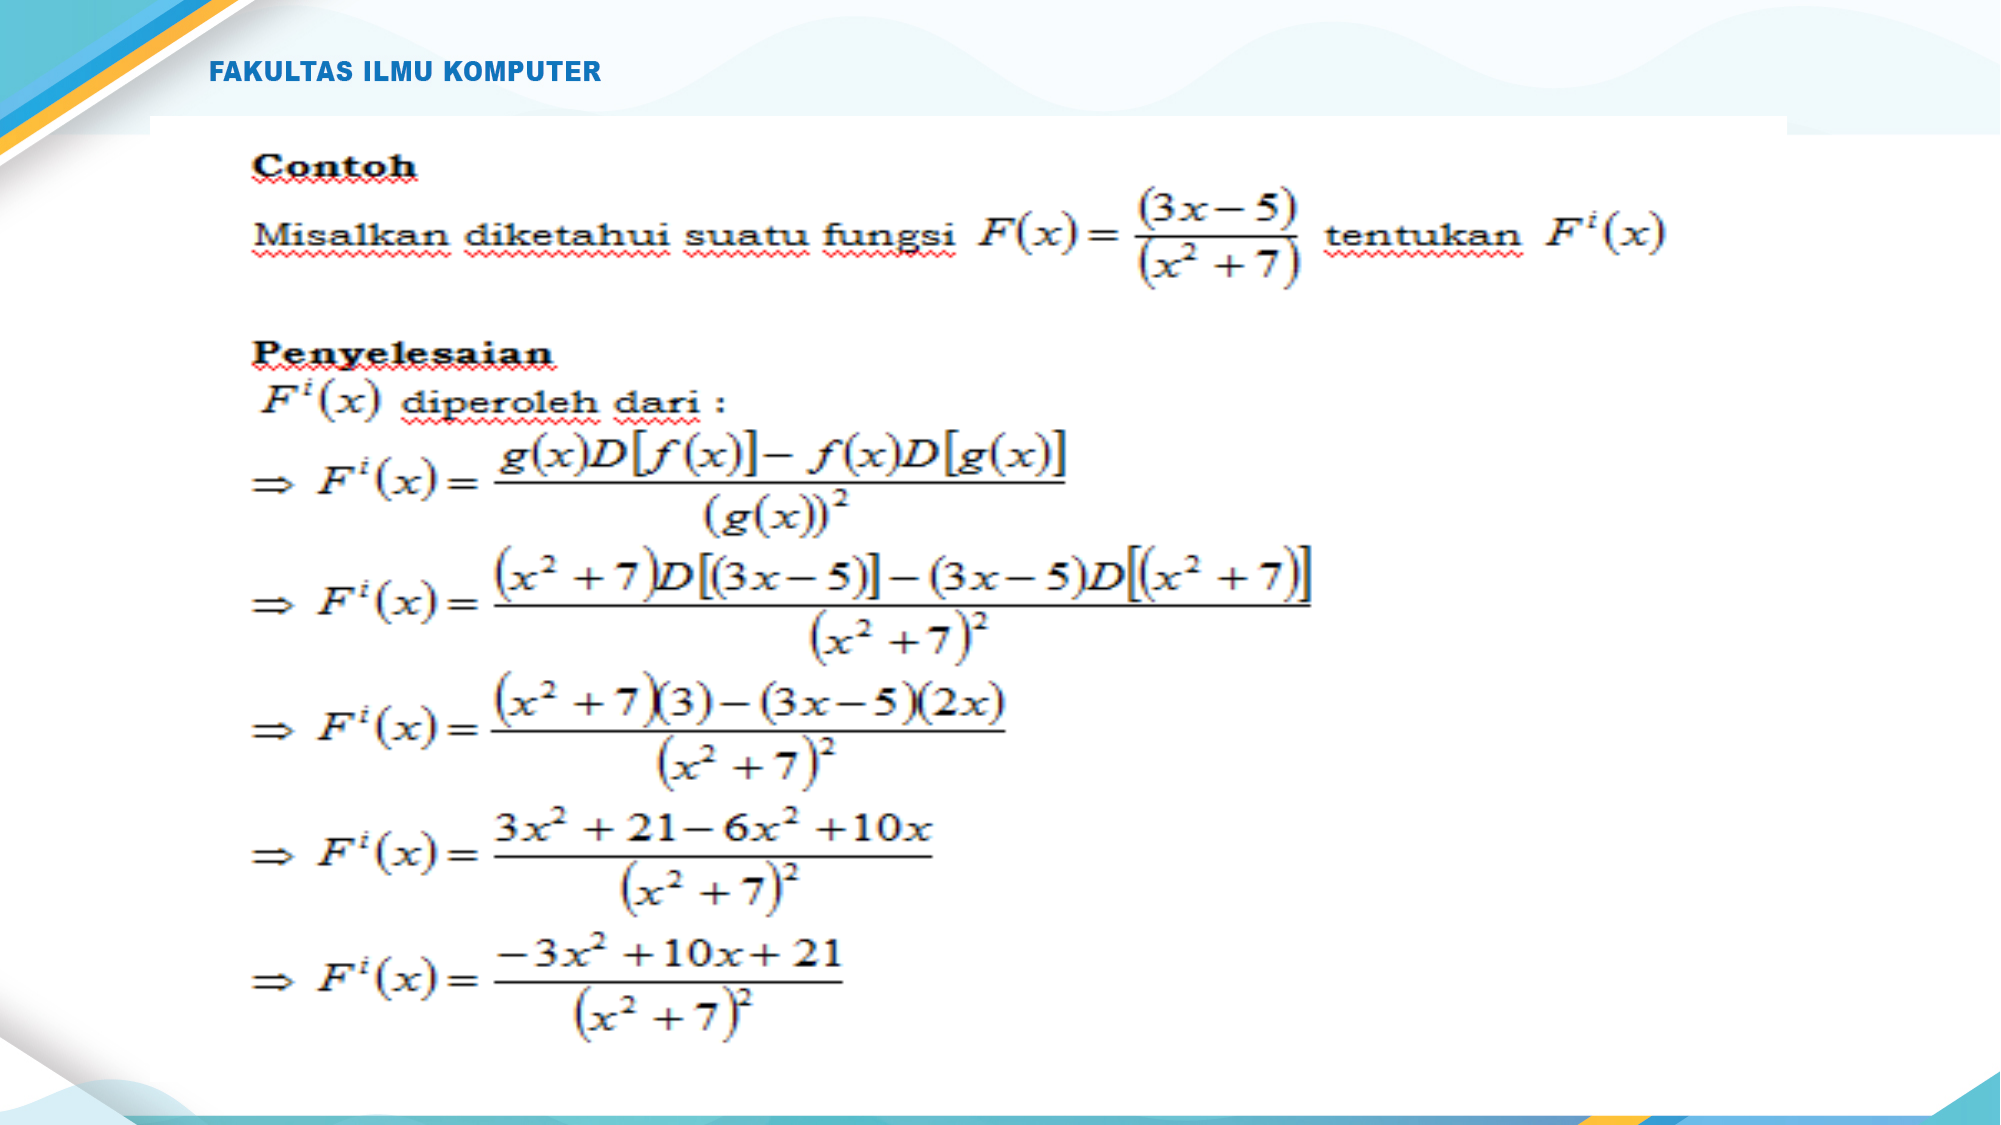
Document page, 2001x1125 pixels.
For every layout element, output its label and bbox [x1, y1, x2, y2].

picture [0, 0, 2000, 1125]
list [149, 116, 1788, 1082]
